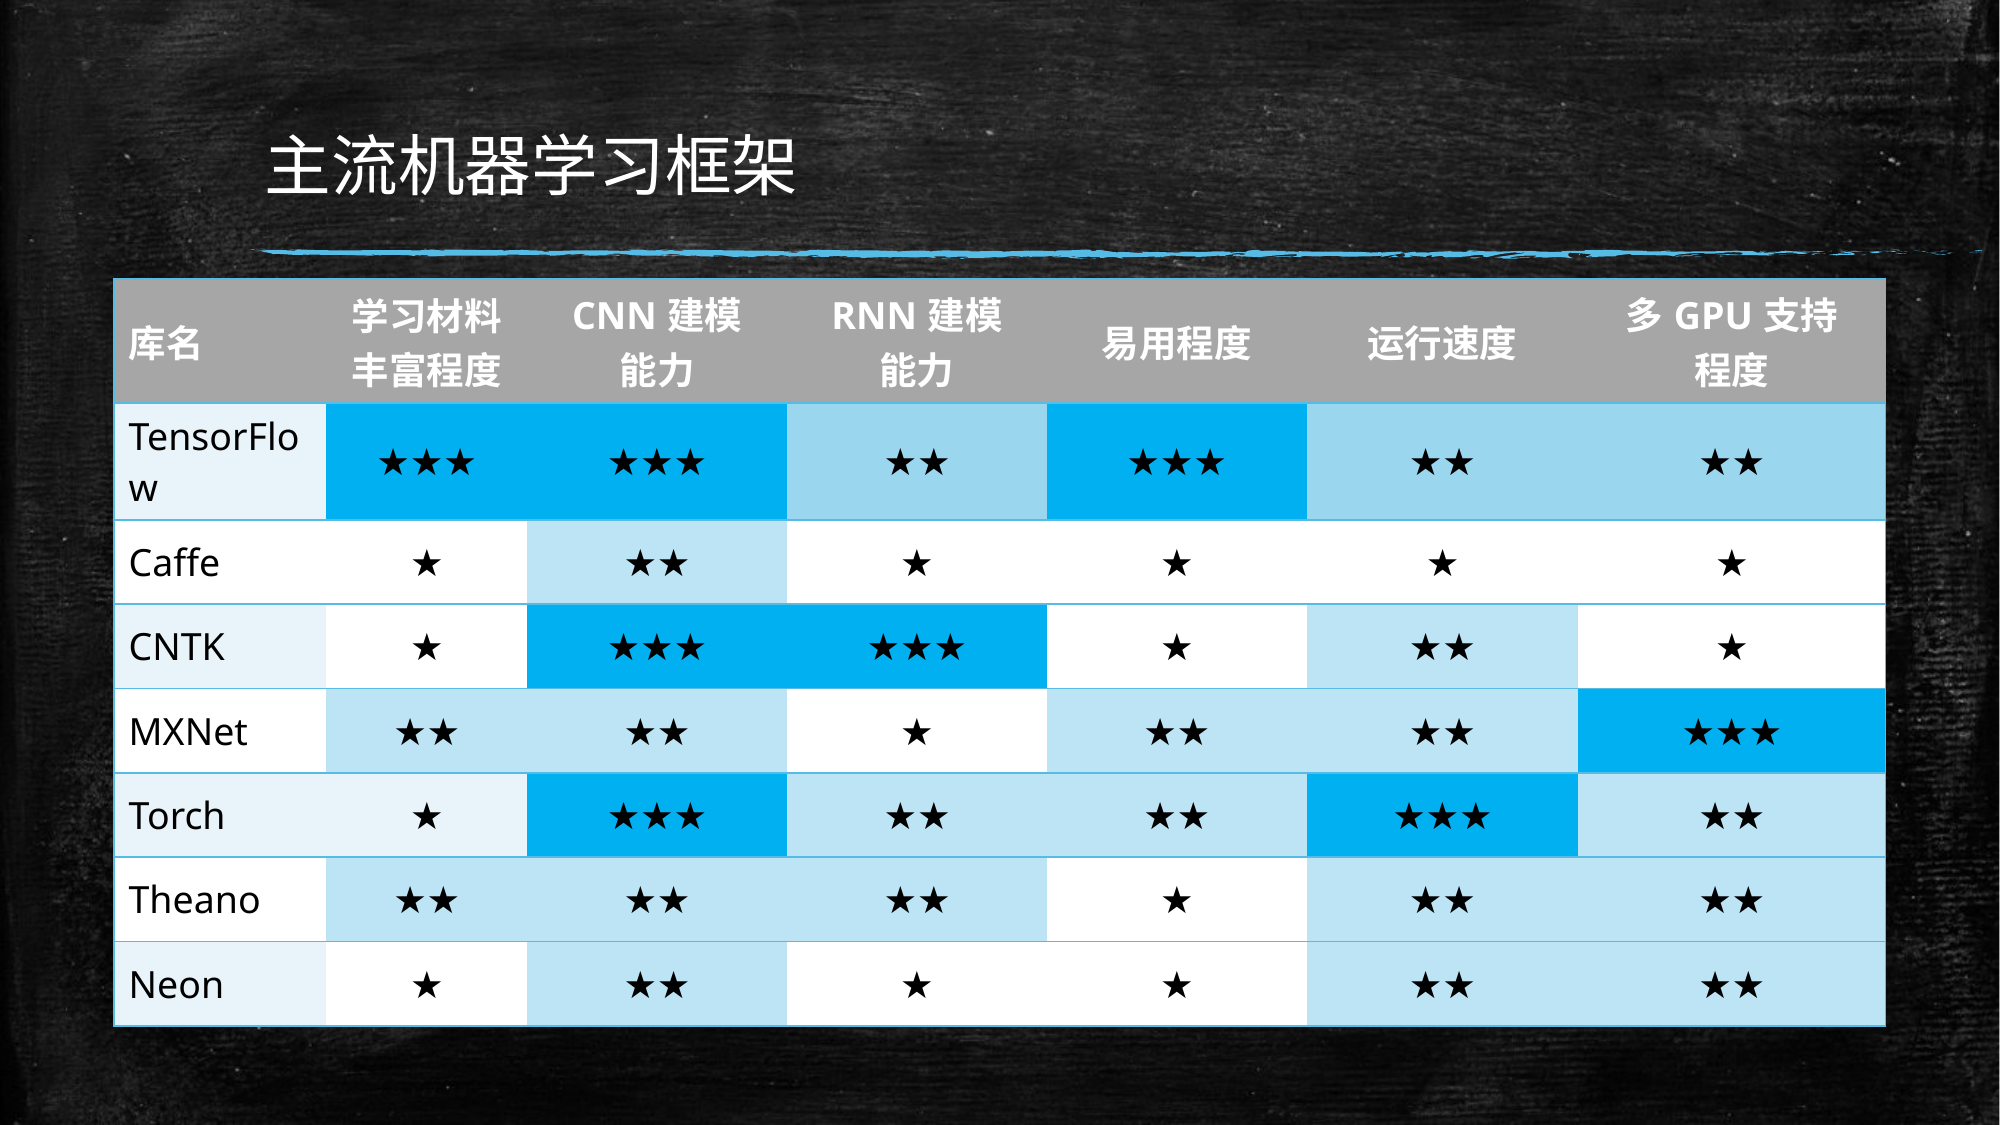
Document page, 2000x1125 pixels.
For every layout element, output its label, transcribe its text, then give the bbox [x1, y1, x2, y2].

table_cell ★★★ [1307, 774, 1578, 856]
table_cell ★★★ [527, 404, 787, 519]
table_cell ★★★ [527, 605, 787, 688]
table_header 多GPU支持 程度 [1578, 280, 1885, 402]
table_cell ★★★ [787, 605, 1047, 688]
table_cell ★ [787, 942, 1047, 1025]
table_header CNN建模 能力 [527, 280, 787, 402]
table_cell Neon [115, 942, 326, 1025]
table_cell ★ [326, 521, 527, 603]
table_cell ★ [326, 942, 527, 1025]
table_header 库名 [115, 280, 326, 402]
table_cell Theano [115, 858, 326, 941]
table_cell ★ [1047, 605, 1307, 688]
table_cell MXNet [115, 689, 326, 772]
table_cell ★★ [527, 858, 787, 941]
table_cell ★ [787, 689, 1047, 772]
table_cell ★★ [1578, 858, 1885, 941]
table_cell ★★ [527, 521, 787, 603]
table_cell ★★★ [326, 404, 527, 519]
table_cell ★ [1047, 942, 1307, 1025]
table_cell ★★ [1307, 404, 1578, 519]
table_header 学习材料 丰富程度 [326, 280, 527, 402]
table_cell ★ [326, 774, 527, 856]
table_header RNN建模 能力 [787, 280, 1047, 402]
table_cell ★ [1047, 858, 1307, 941]
table_cell CNTK [115, 605, 326, 688]
table_cell ★ [1307, 521, 1578, 603]
table_cell ★★ [1047, 689, 1307, 772]
table_cell ★★ [1578, 774, 1885, 856]
table_header 运行速度 [1307, 280, 1578, 402]
table_cell ★★ [1307, 689, 1578, 772]
table_cell ★★ [787, 858, 1047, 941]
table_cell ★★ [787, 404, 1047, 519]
table_cell Caffe [115, 521, 326, 603]
table_cell ★ [1578, 605, 1885, 688]
table_cell ★ [1578, 521, 1885, 603]
table_cell ★★★ [1578, 689, 1885, 772]
table_cell ★★ [1307, 942, 1578, 1025]
table_cell ★ [326, 605, 527, 688]
table_cell ★ [1047, 521, 1307, 603]
table_cell ★★ [1047, 774, 1307, 856]
table_cell ★★ [787, 774, 1047, 856]
table_cell ★★ [1578, 404, 1885, 519]
table_header 易用程度 [1047, 280, 1307, 402]
table_cell ★★ [1307, 605, 1578, 688]
table_cell ★★ [326, 689, 527, 772]
table_cell ★★ [1578, 942, 1885, 1025]
table_cell TensorFlow [115, 404, 326, 519]
table_cell ★ [787, 521, 1047, 603]
table_cell ★★★ [1047, 404, 1307, 519]
title 主流机器学习框架 [249, 45, 1750, 213]
table_cell ★★ [527, 689, 787, 772]
table_cell Torch [115, 774, 326, 856]
table_cell ★★★ [527, 774, 787, 856]
table_cell ★★ [326, 858, 527, 941]
table_cell ★★ [527, 942, 787, 1025]
table_cell ★★ [1307, 858, 1578, 941]
